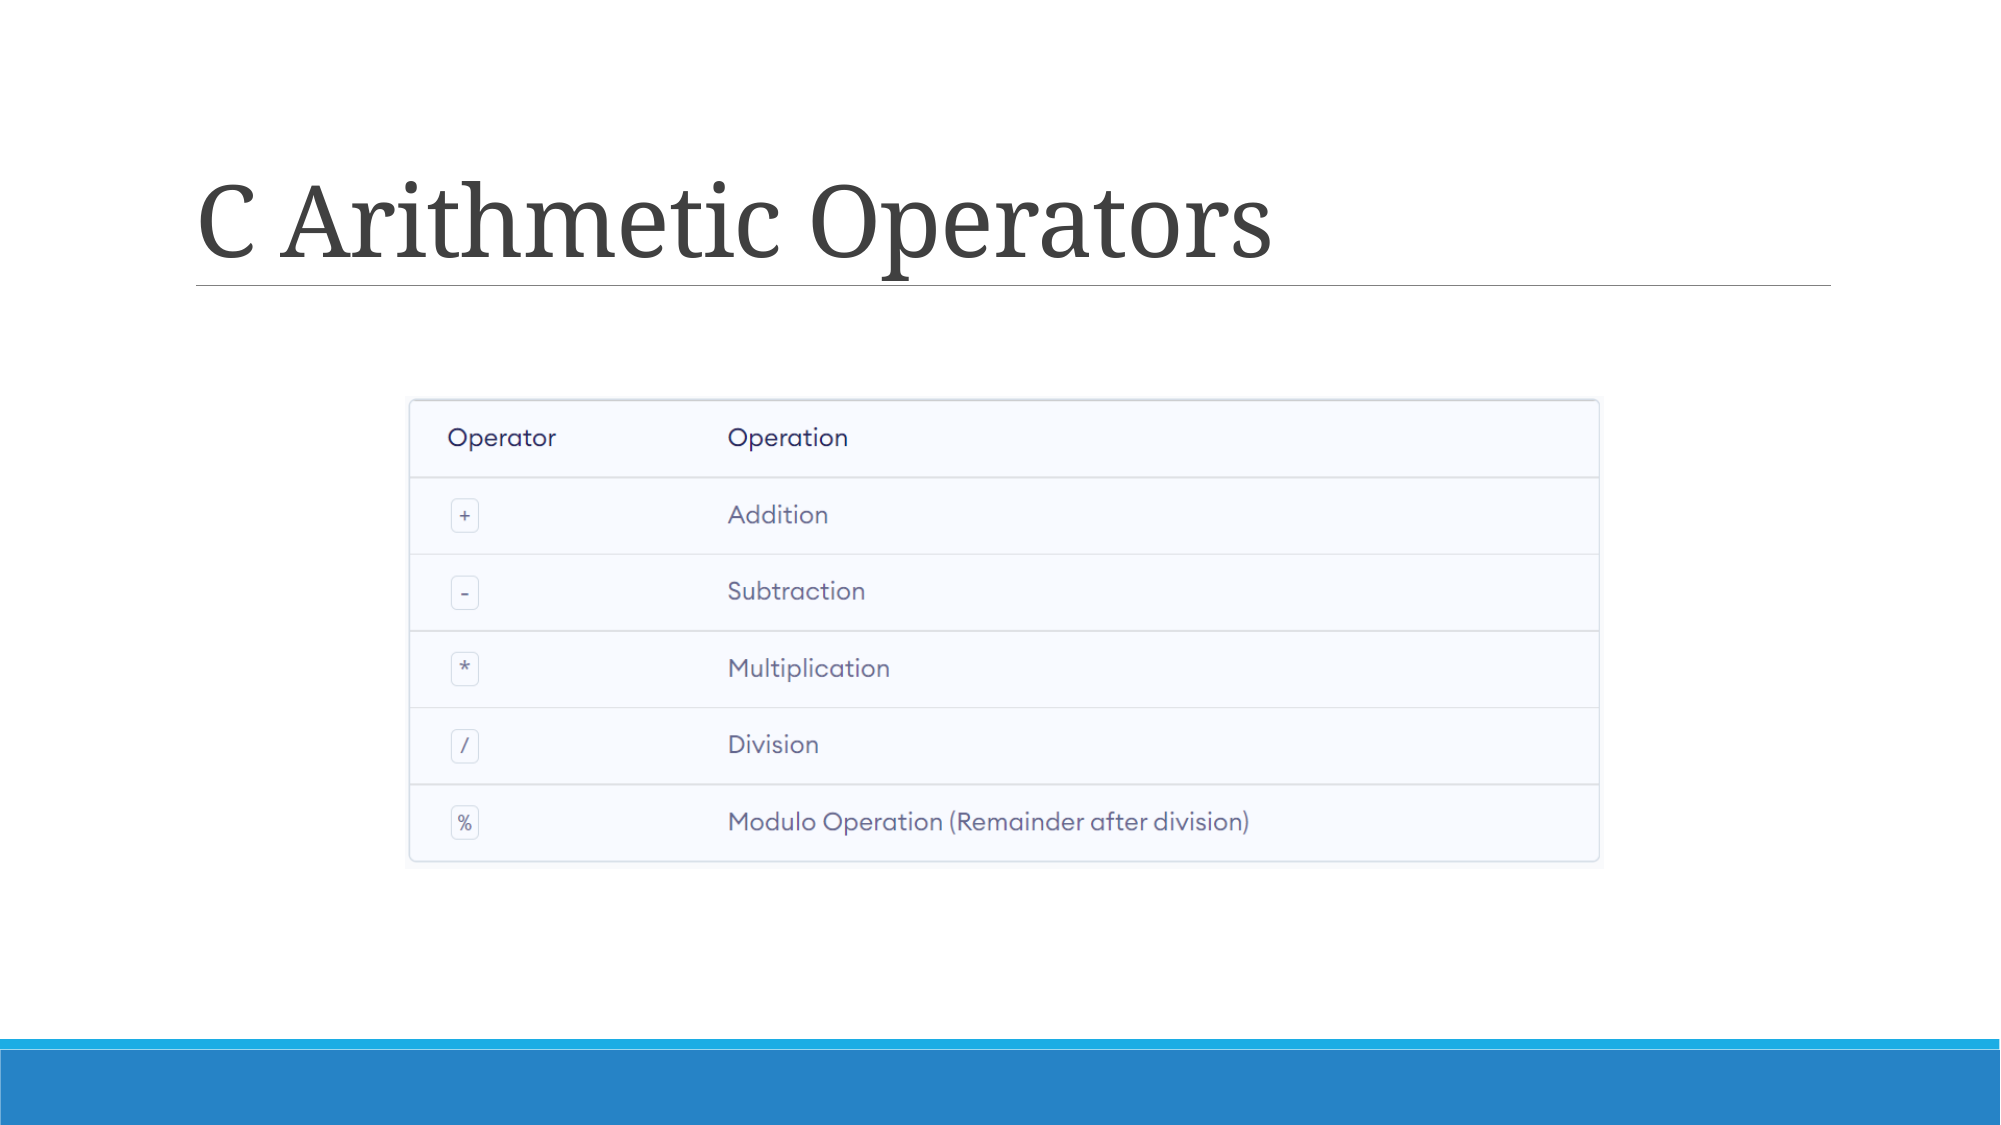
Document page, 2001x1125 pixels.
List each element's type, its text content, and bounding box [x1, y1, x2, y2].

title C Arithmetic Operators [180, 47, 1830, 285]
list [405, 396, 1605, 870]
